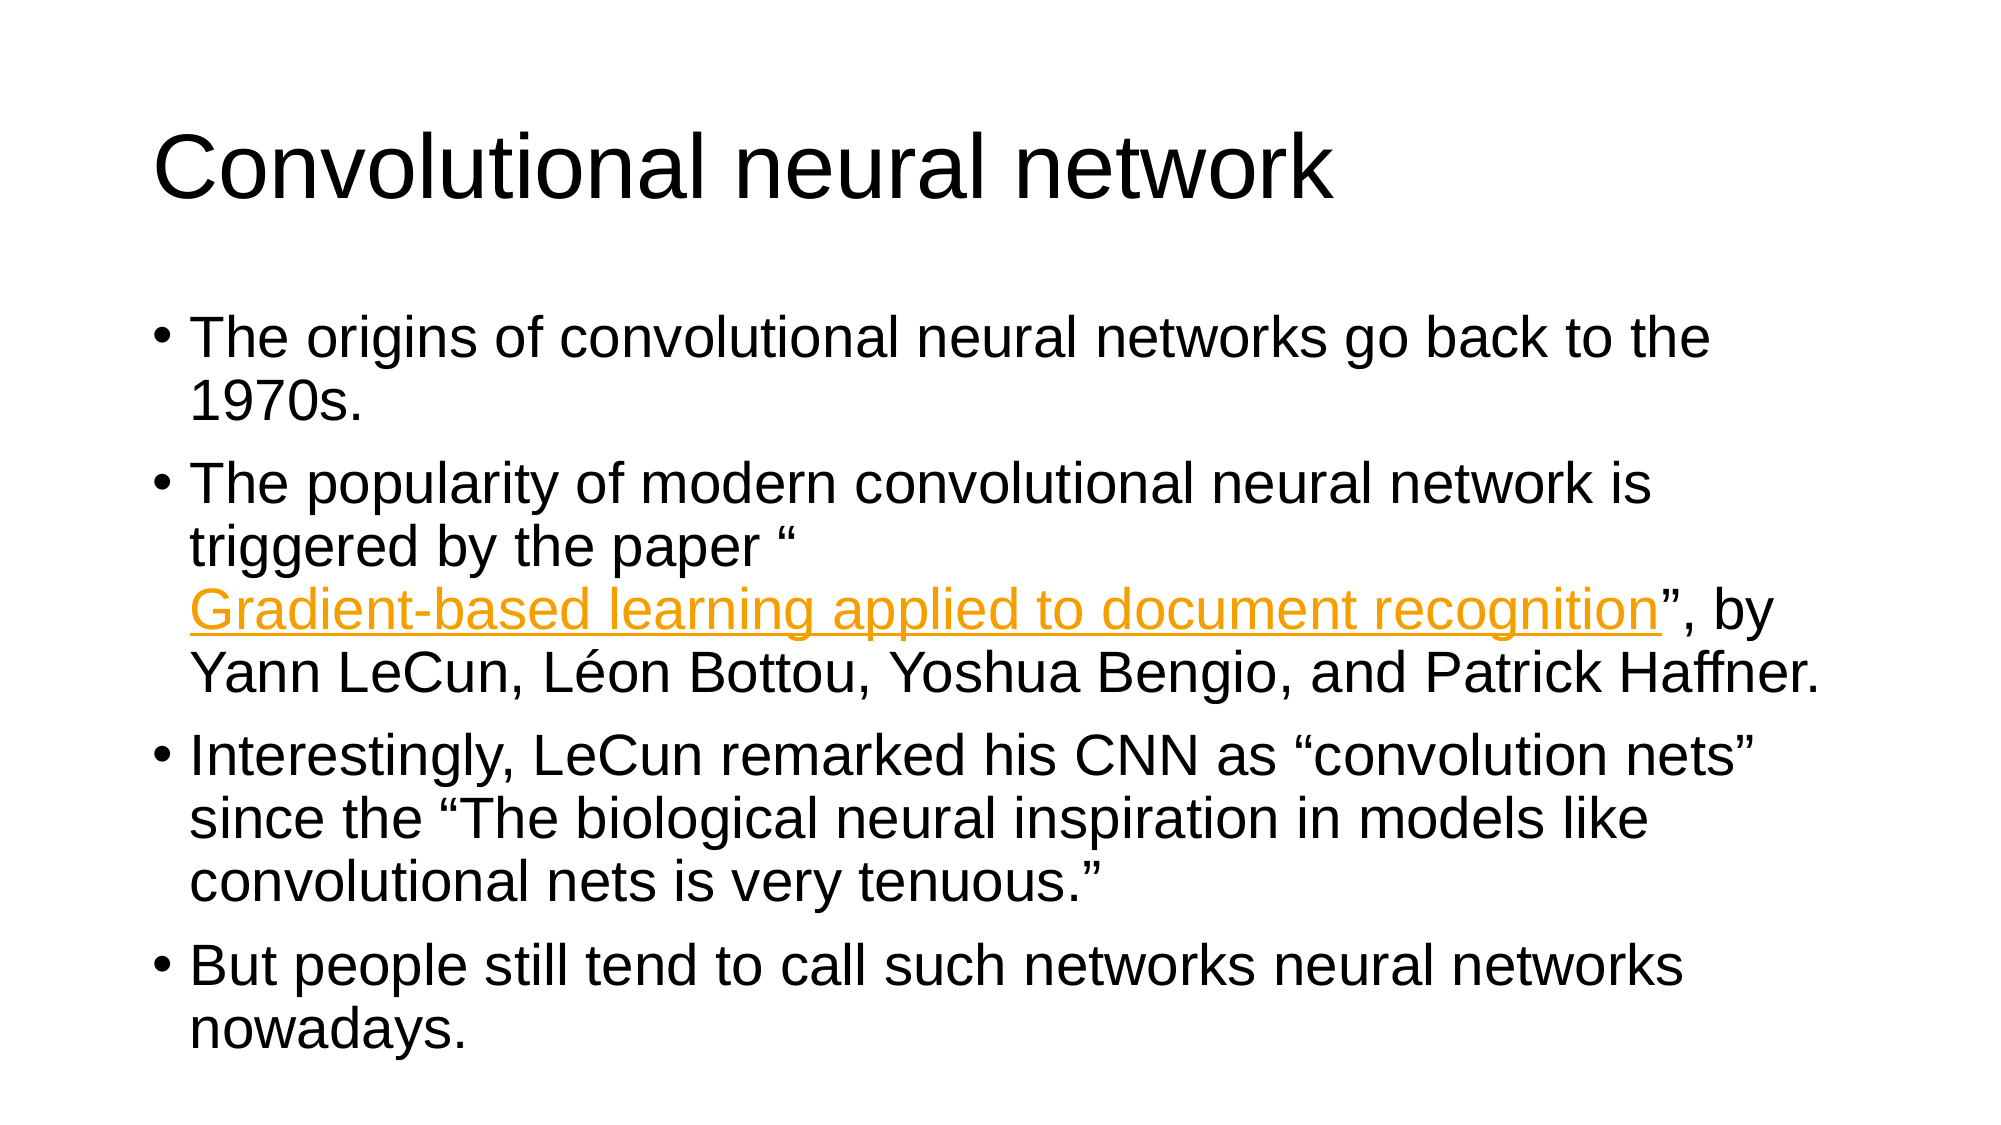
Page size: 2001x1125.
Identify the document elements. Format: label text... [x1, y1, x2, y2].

list The origins of convolutional neural networks go back to the 1970s. The popularity of modern convolutional neural network is triggered by the paper “Gradient-based learning applied to document recognition”, by Yann LeCun, Léon Bottou, Yoshua Bengio, and Patrick Haffner. Interestingly, LeCun remarked his CNN as “convolution nets” since the “The biological neural inspiration in models like convolutional nets is very tenuous.” But people still tend to call such networks neural networks nowadays. [137, 299, 1863, 1091]
title Convolutional neural network [137, 59, 1863, 278]
